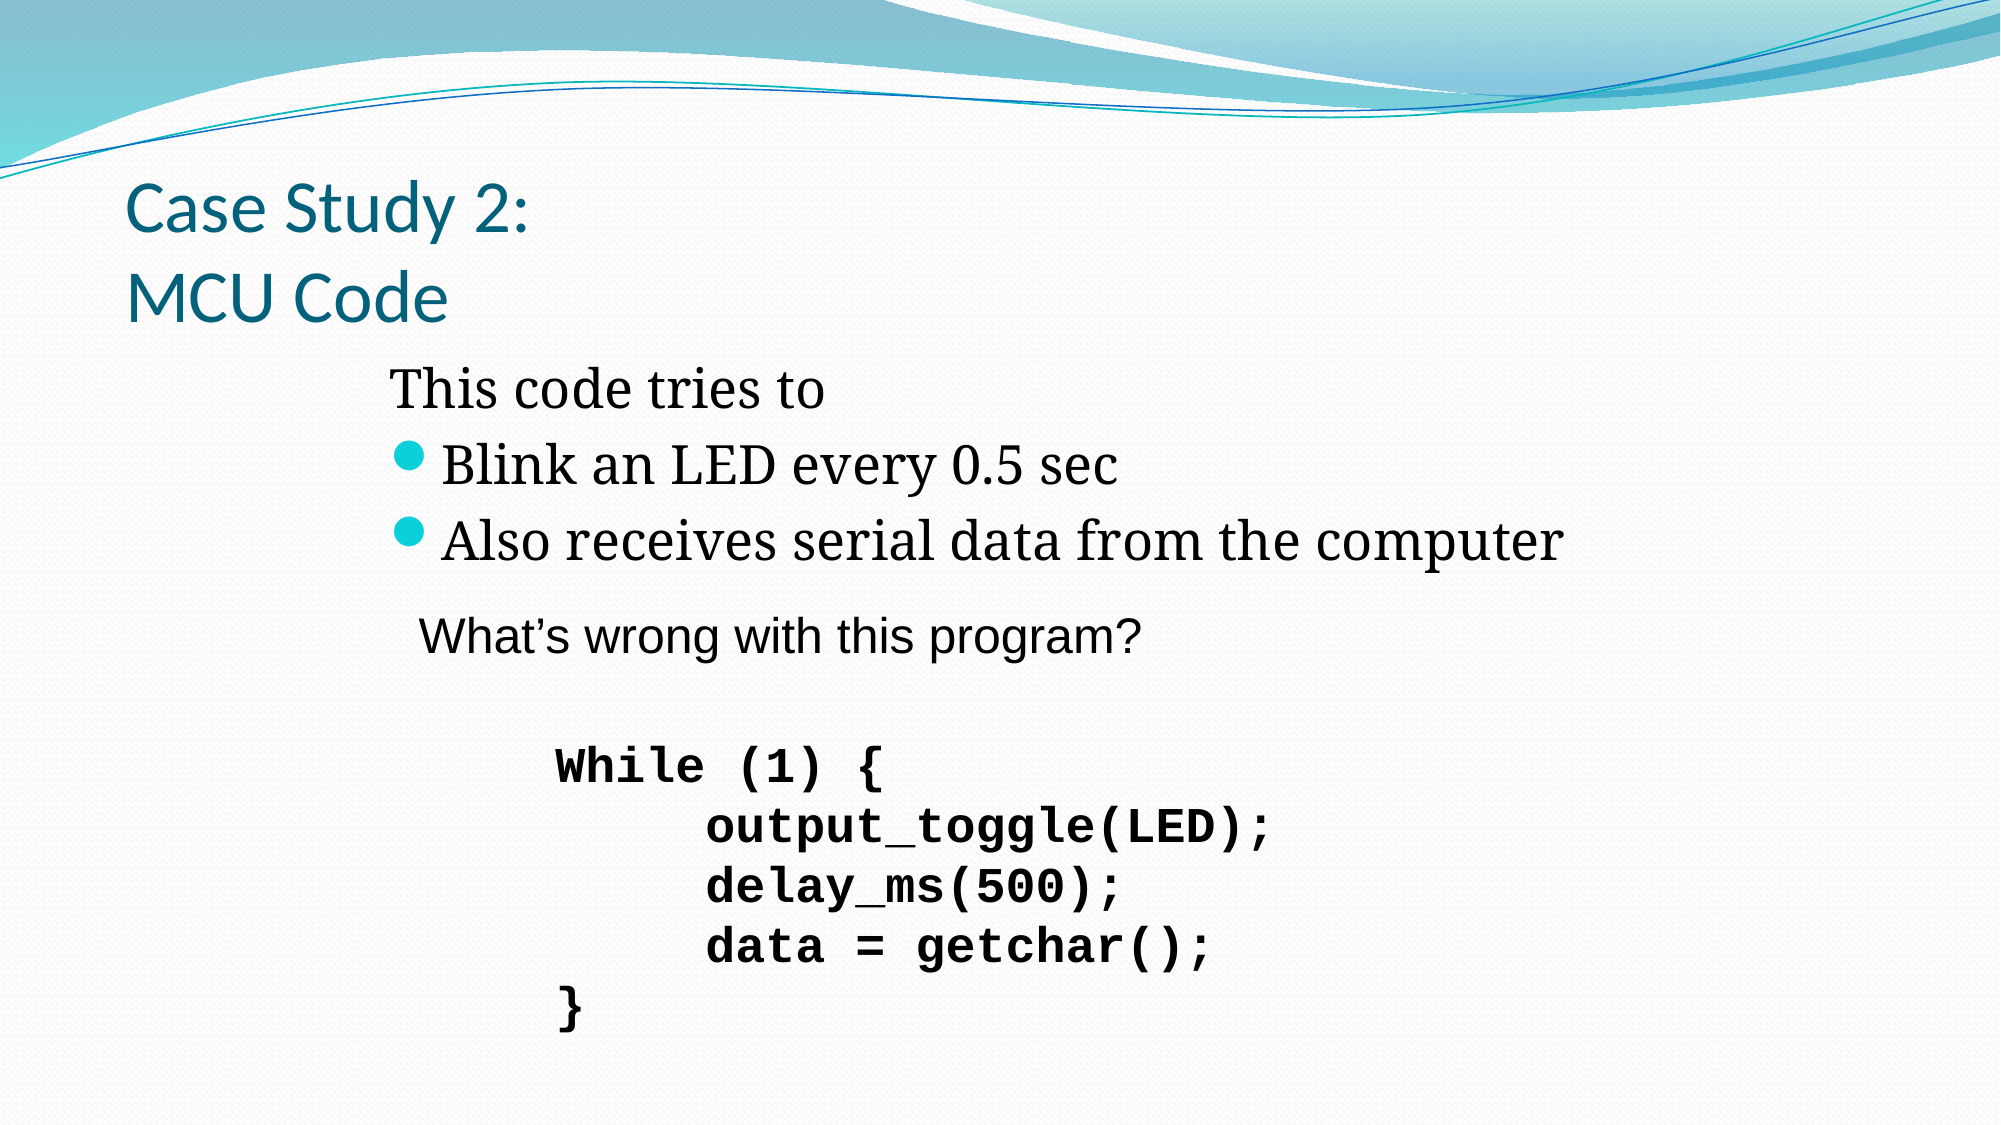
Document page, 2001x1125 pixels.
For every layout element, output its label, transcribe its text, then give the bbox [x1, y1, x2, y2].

title Case Study 2: MCU Code [125, 149, 1475, 338]
text_box What’s wrong with this program? [403, 596, 1159, 672]
text_box While (1) { output_toggle(LED); delay_ms(500); data = getchar(); } [540, 724, 1291, 1040]
list This code tries to Blink an LED every 0.5 sec Also receives serial data from the computer [375, 347, 1725, 597]
